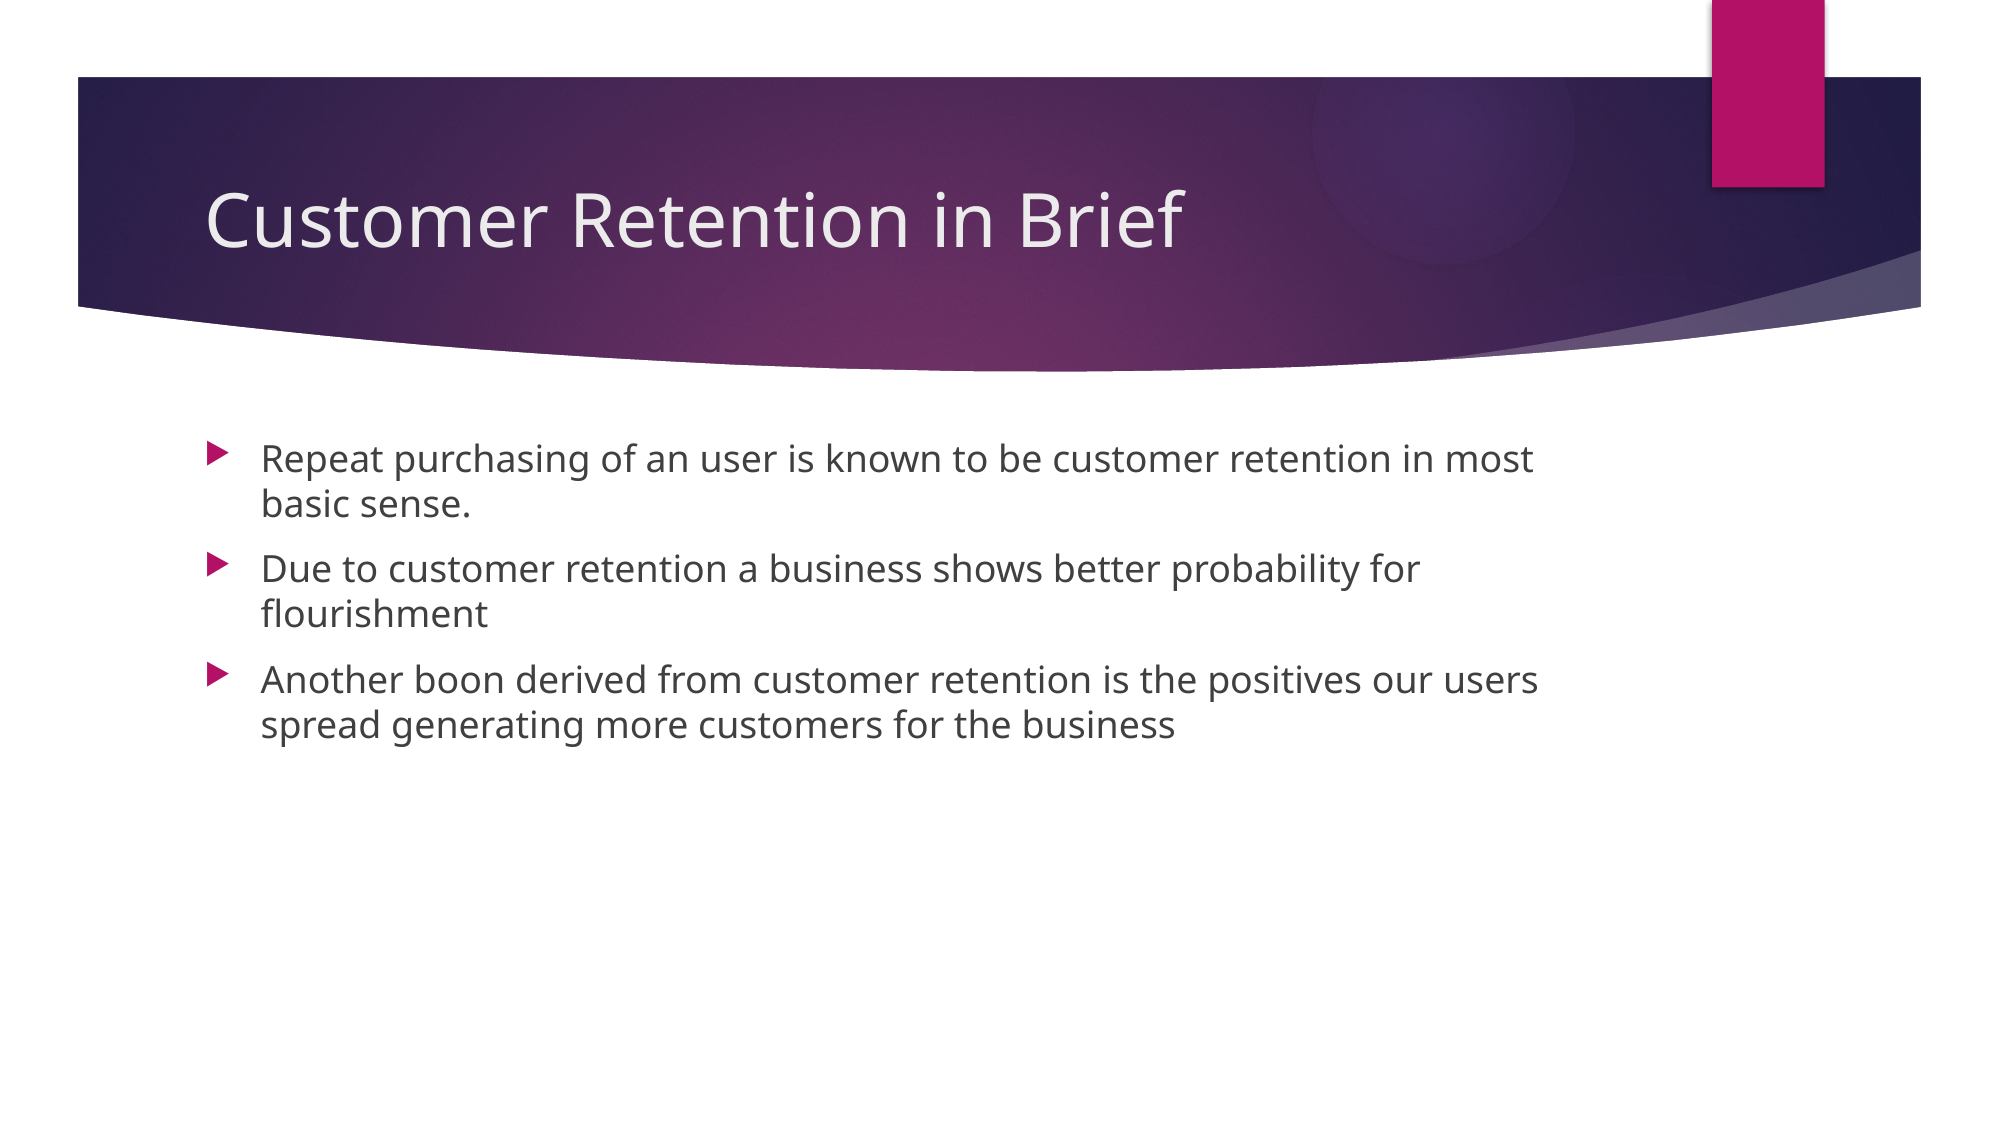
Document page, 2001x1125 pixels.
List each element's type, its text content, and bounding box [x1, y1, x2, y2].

title Customer Retention in Brief [189, 159, 1627, 276]
list Repeat purchasing of an user is known to be customer retention in most basic sense. Due to customer retention a business shows better probability for flourishment Another boon derived from customer retention is the positives our users spread generating more customers for the business [189, 427, 1638, 988]
